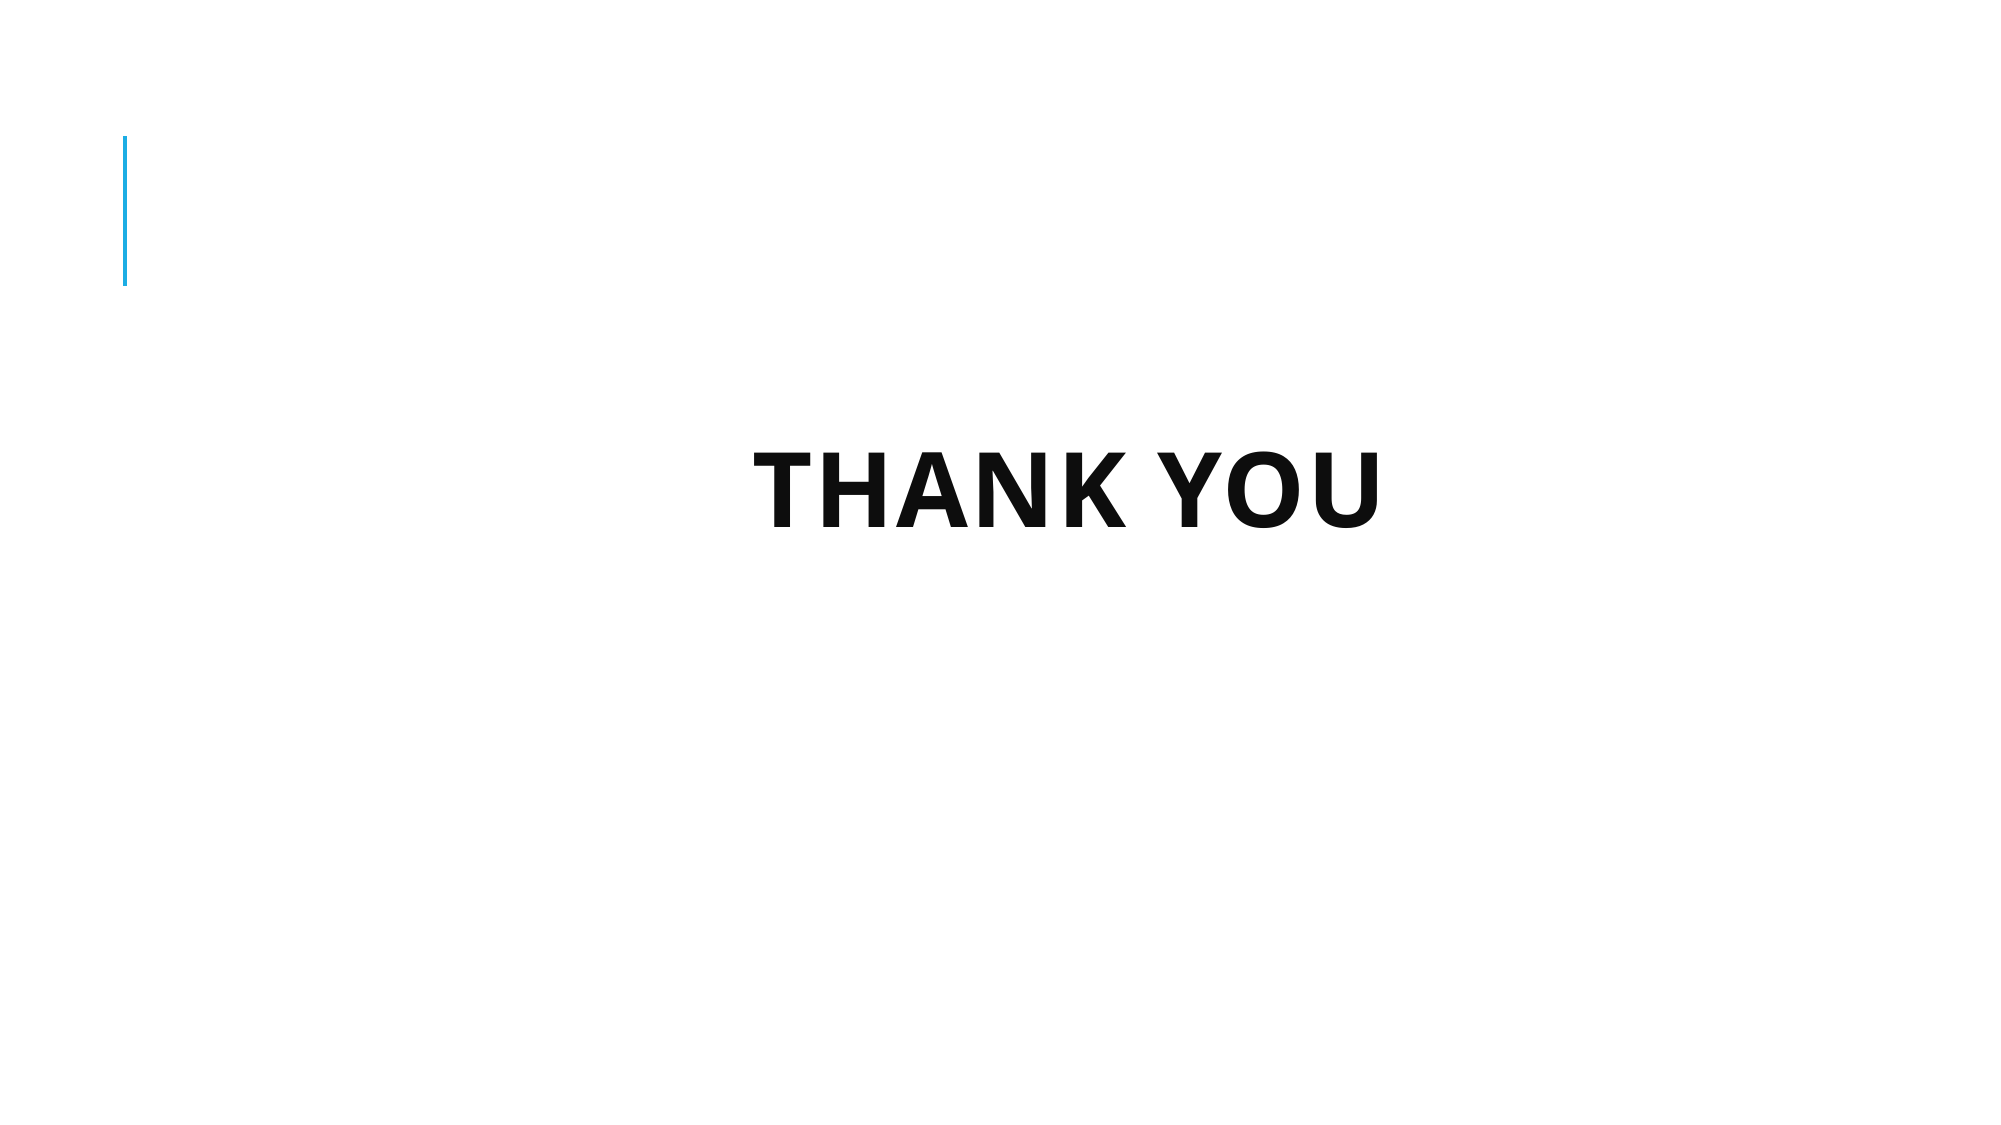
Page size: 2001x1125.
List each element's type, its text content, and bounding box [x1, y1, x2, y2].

title Thank you [137, 59, 1863, 937]
